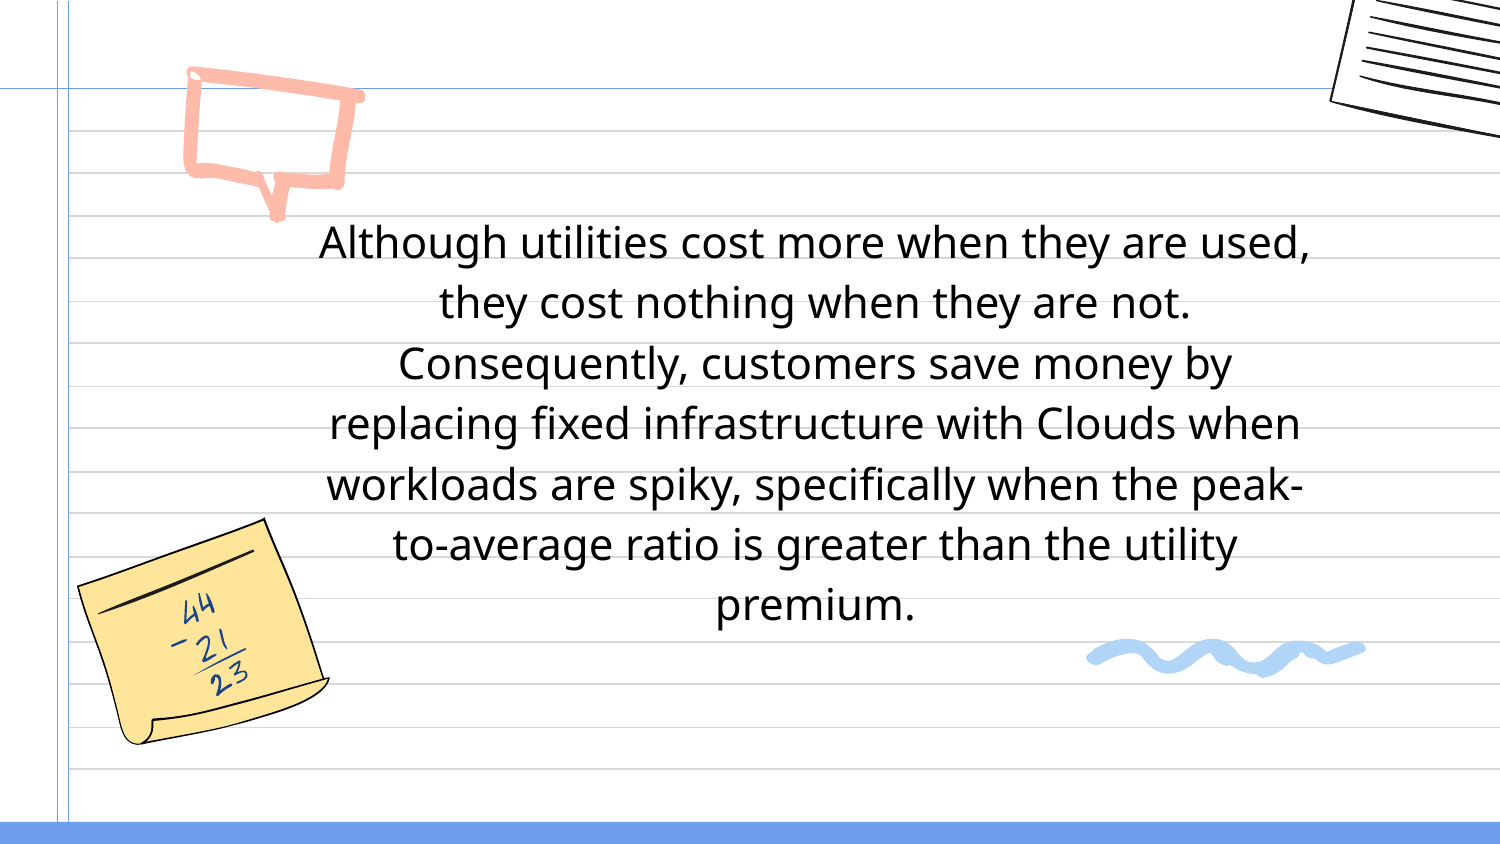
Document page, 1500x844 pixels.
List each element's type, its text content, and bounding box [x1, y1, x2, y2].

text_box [92, 536, 315, 731]
list Although utilities cost more when they are used, they cost nothing when they are not. Consequently, customers save money by replacing fixed infrastructure with Clouds when workloads are spiky, specifically when the peak-to-average ratio is greater than the utility premium. [302, 191, 1329, 691]
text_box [1083, 639, 1371, 678]
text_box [174, 76, 359, 221]
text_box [172, 592, 243, 697]
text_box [1348, 0, 1500, 129]
